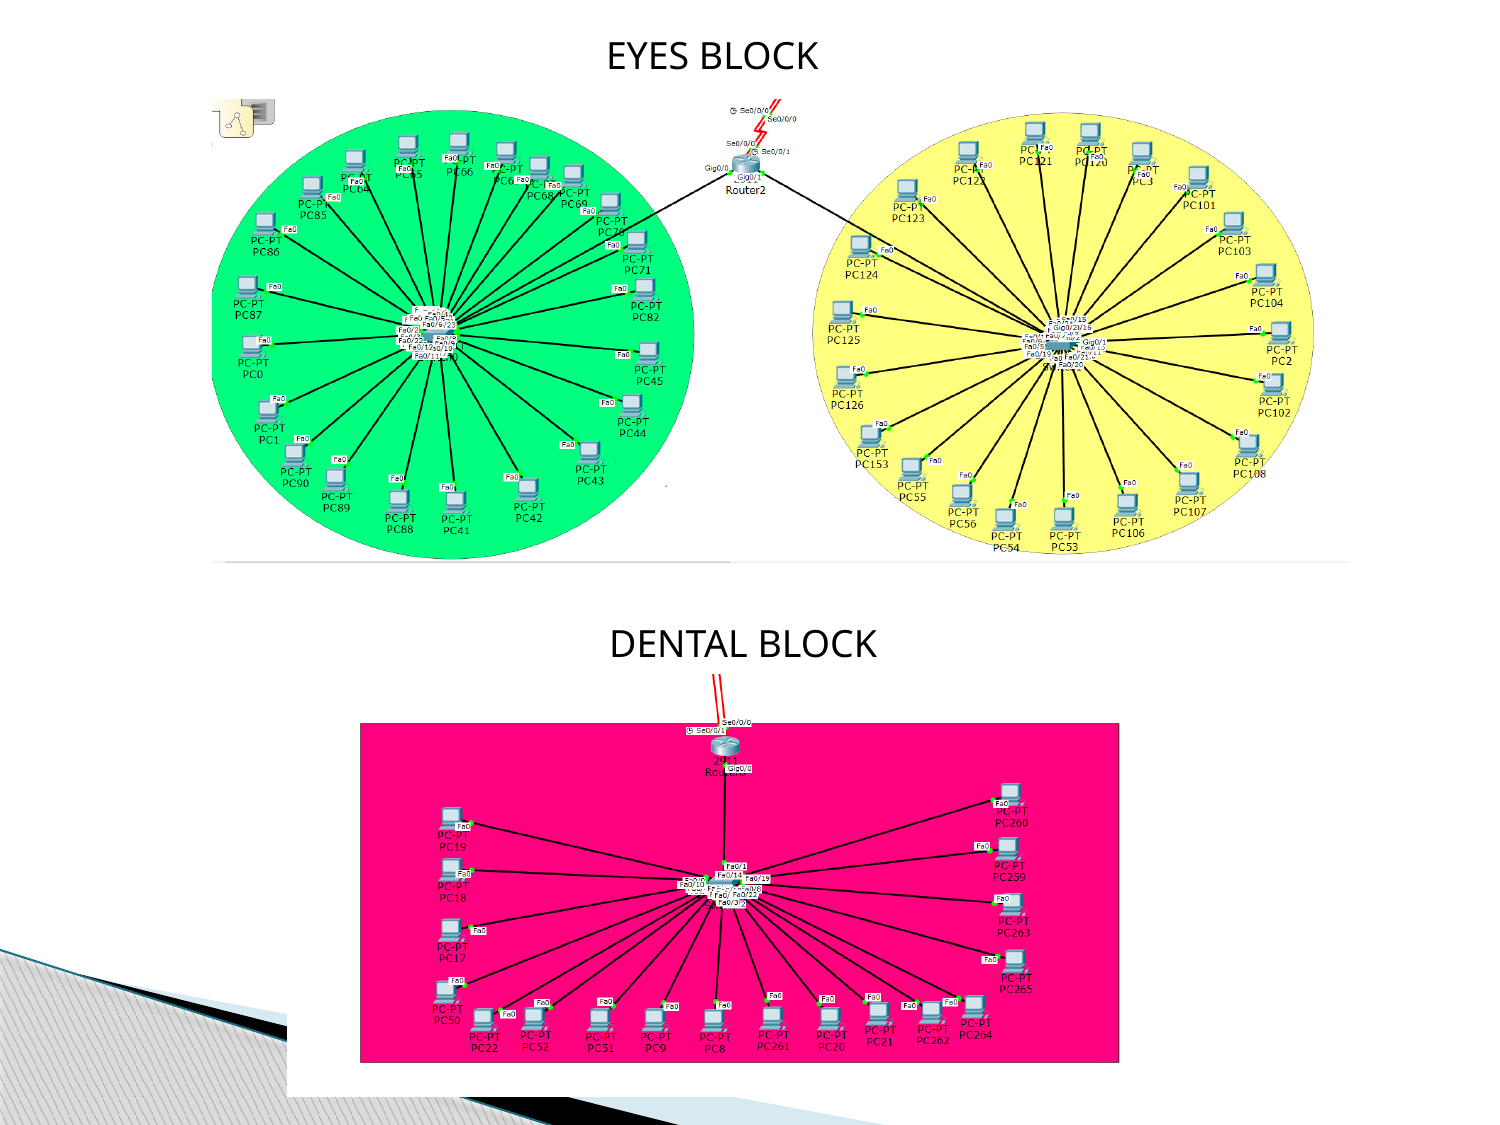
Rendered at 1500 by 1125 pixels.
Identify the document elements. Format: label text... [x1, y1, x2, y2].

picture [287, 674, 1215, 1097]
text_box EYES BLOCK [591, 24, 834, 85]
text_box DENTAL BLOCK [594, 612, 893, 673]
picture [212, 99, 1349, 563]
